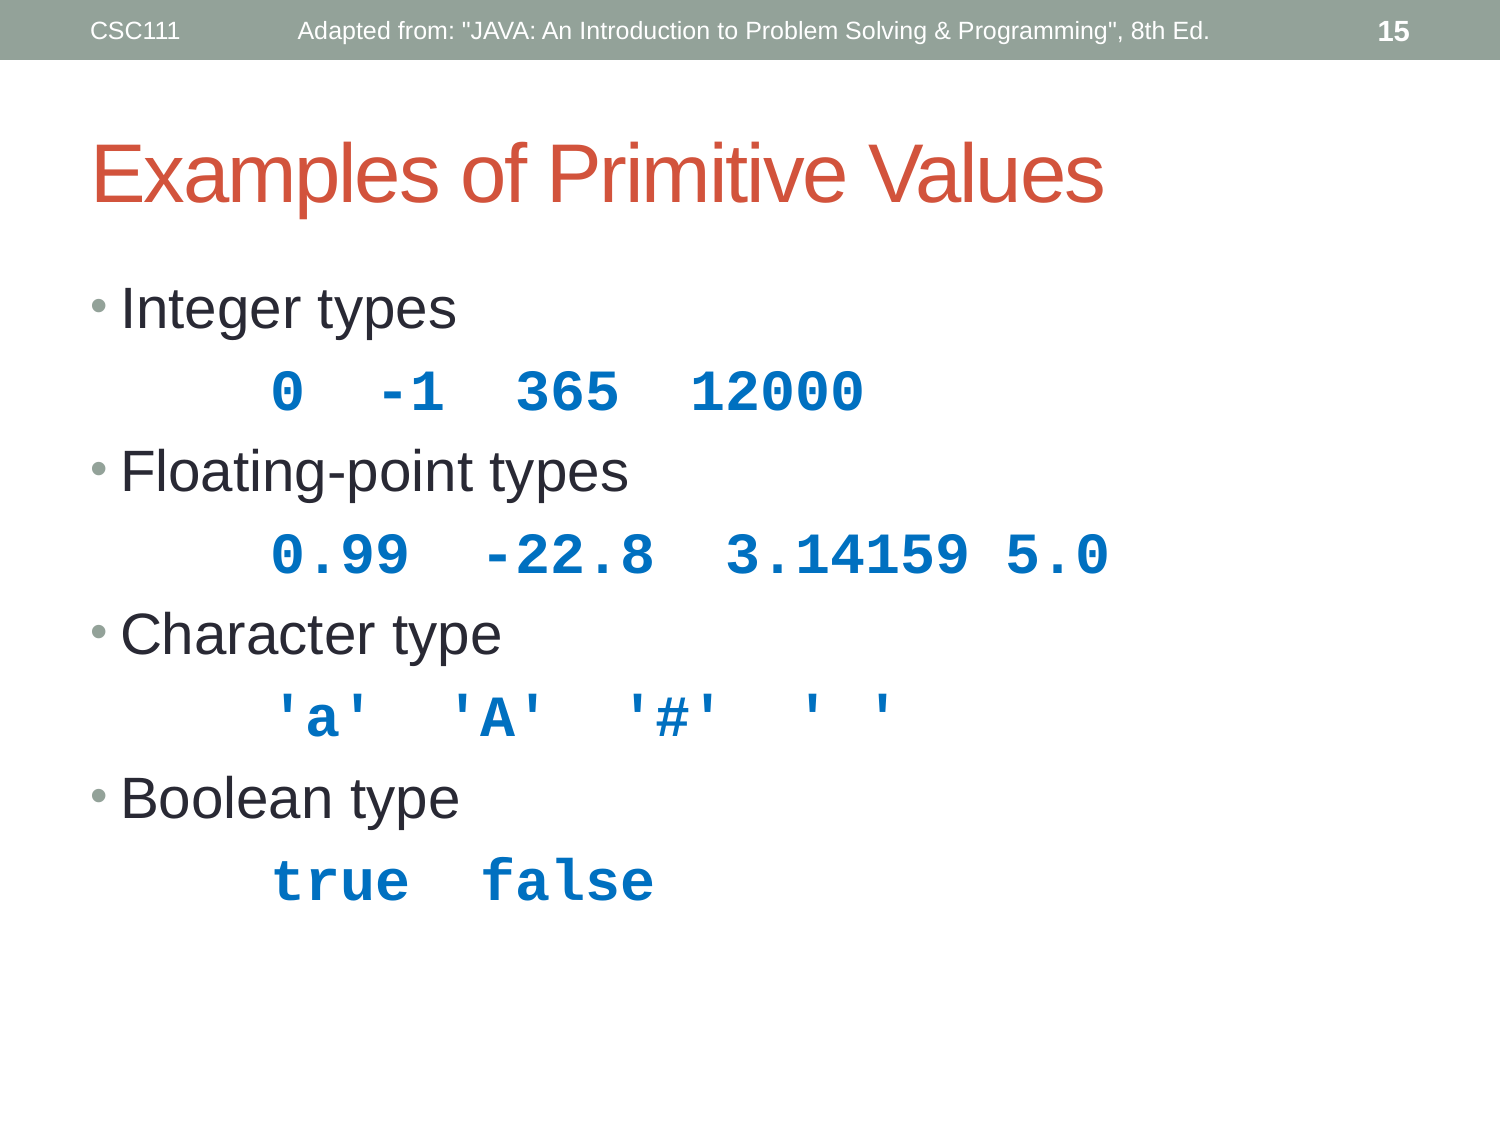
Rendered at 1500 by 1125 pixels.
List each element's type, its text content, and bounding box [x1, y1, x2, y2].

list Integer types 0 -1 365 12000 Floating-point types 0.99 -22.8 3.14159 5.0 Character type 'a' 'A' '#' ' ' Boolean type true false [75, 262, 1425, 1063]
title Examples of Primitive Values [75, 87, 1425, 250]
footer Adapted from: "JAVA: An Introduction to Problem Solving & Programming", 8th Ed. [550, 3, 1238, 57]
slide_number CSC111 [75, 3, 550, 57]
slide_number 15 [1250, 3, 1425, 57]
